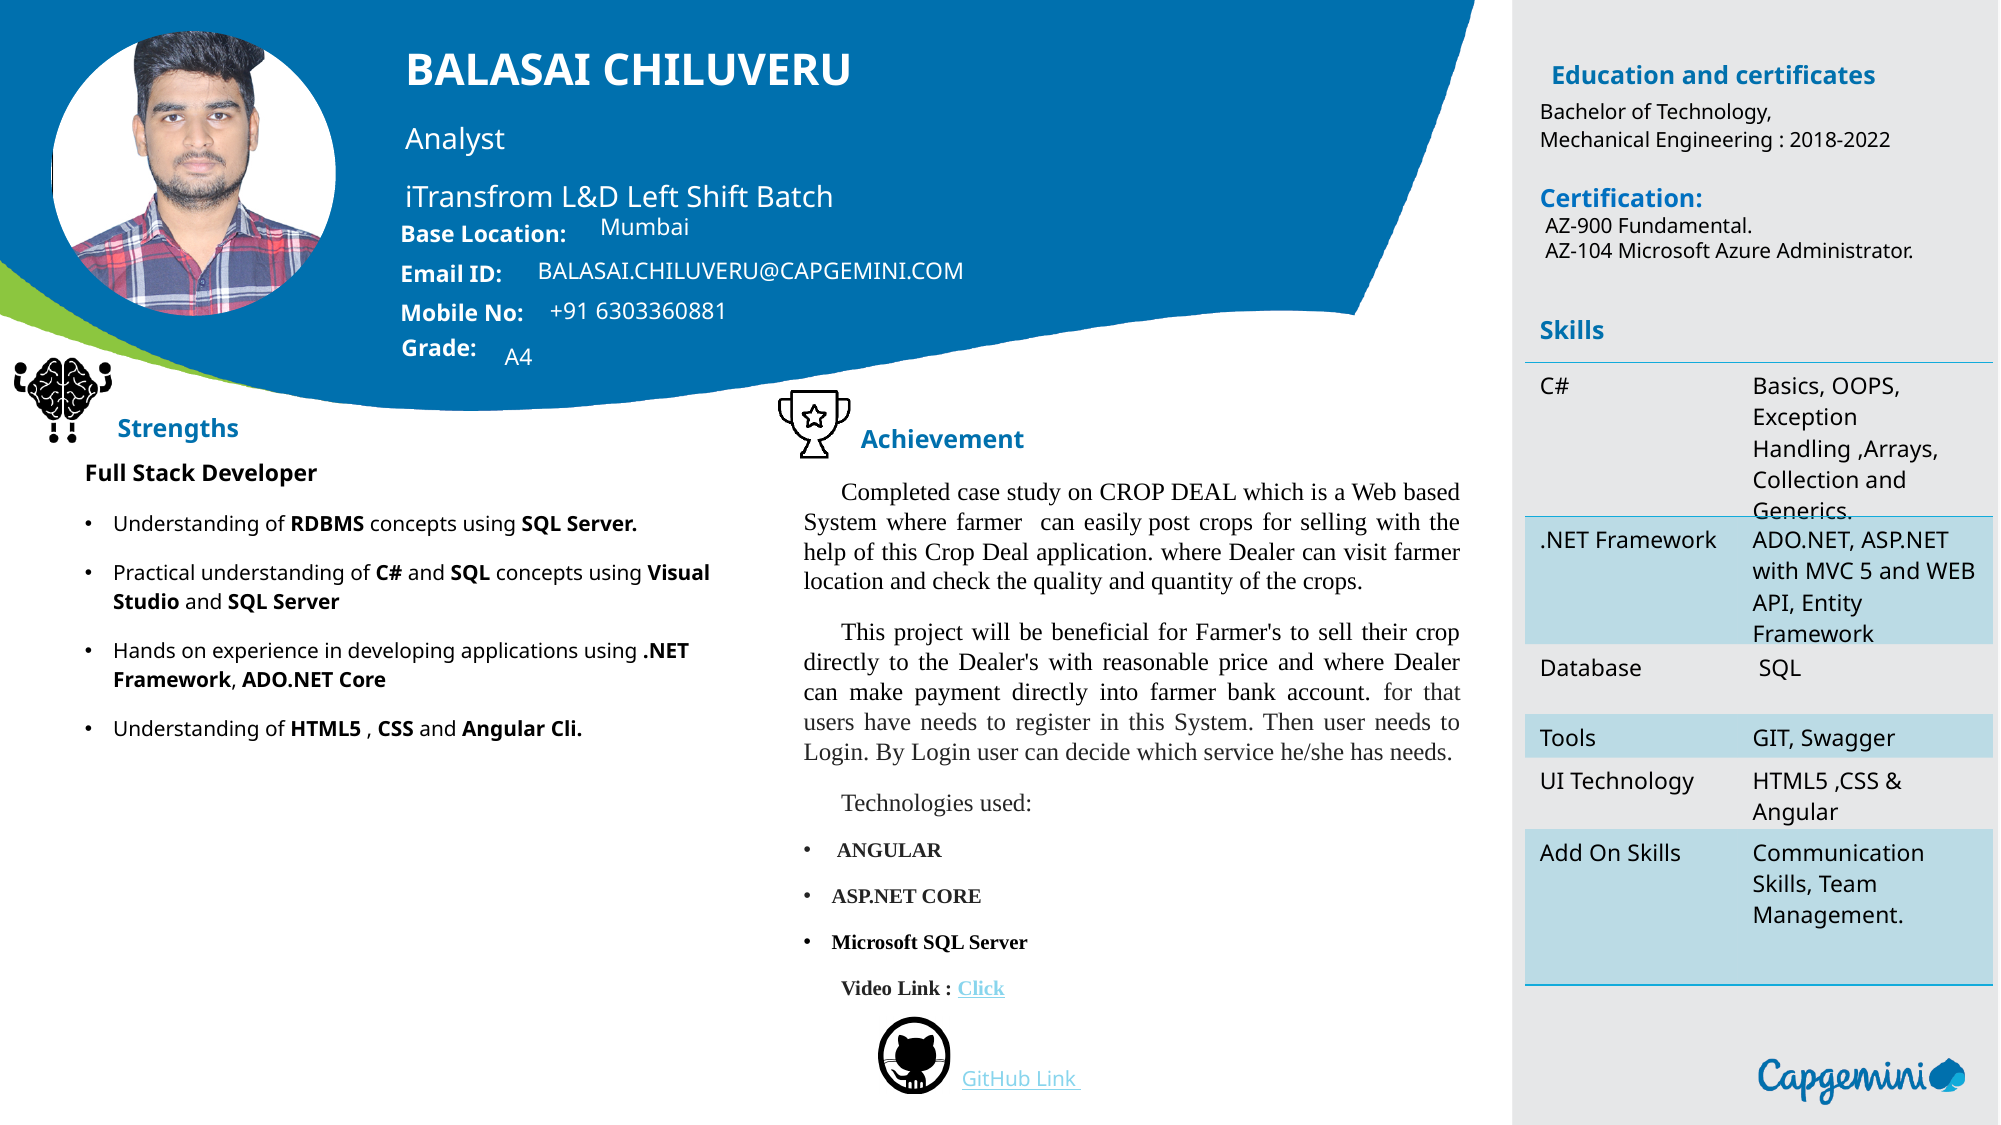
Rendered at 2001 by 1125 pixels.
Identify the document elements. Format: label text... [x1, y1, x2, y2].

table_cell .NET Framework [1525, 517, 1738, 644]
text_box Mumbai [599, 215, 1038, 249]
table_cell Add On Skills [1525, 829, 1738, 984]
table_cell UI Technology [1525, 758, 1738, 829]
table_header C# [1525, 363, 1738, 516]
picture [0, 0, 1998, 1125]
text_box A4 [504, 324, 896, 397]
text_box Bachelor of Technology, Mechanical Engineering : 2018-2022 [1524, 87, 2000, 160]
list +91 6303360881 [549, 299, 941, 355]
text_box Certification: AZ-900 Fundamental. AZ-104 Microsoft Azure Administrator. [1524, 175, 2000, 299]
table_header Basics, OOPS, Exception Handling ,Arrays, Collection and Generics. [1738, 363, 1993, 516]
table_cell Communication Skills, Team Management. [1738, 829, 1993, 984]
table_cell ADO.NET, ASP.NET with MVC 5 and WEB API, Entity Framework [1738, 517, 1993, 644]
list BALASAI CHILUVERU [404, 47, 1426, 98]
table_cell Database [1525, 644, 1738, 714]
list Analyst iTransfrom L&D Left Shift Batch [404, 109, 1399, 208]
table_cell Tools [1525, 714, 1738, 758]
list Full Stack Developer Understanding of RDBMS concepts using SQL Server. Practical understanding of C# and SQL concepts using Visual Studio and SQL Server Hands on experience in developing applications using .NET Framework, ADO.NET Core Understanding of HTML5 , CSS and Angular Cli. [85, 454, 738, 1094]
table_cell HTML5 ,CSS & Angular [1738, 758, 1993, 829]
table_cell SQL [1738, 644, 1993, 714]
list Completed case study on CROP DEAL which is a Web based System where farmer can easily post crops for selling with the help of this Crop Deal application. where Dealer can visit farmer location and check the quality and quantity of the crops. This project will be beneficial for Farmer's to sell their crop directly to the Dealer's with reasonable price and where Dealer can make payment directly into farmer bank account. for that users have needs to register in this System. Then user needs to Login. By Login user can decide which service he/she has needs. Technologies used: ANGULAR ASP.NET CORE Microsoft SQL Server Video Link : Click GitHub Link https://github.com/sdsameer07 [803, 475, 1462, 1112]
text_box Skills [1525, 306, 1679, 352]
list BALASAI.CHILUVERU@CAPGEMINI.COM [537, 260, 1075, 294]
table_cell GIT, Swagger [1738, 714, 1993, 758]
